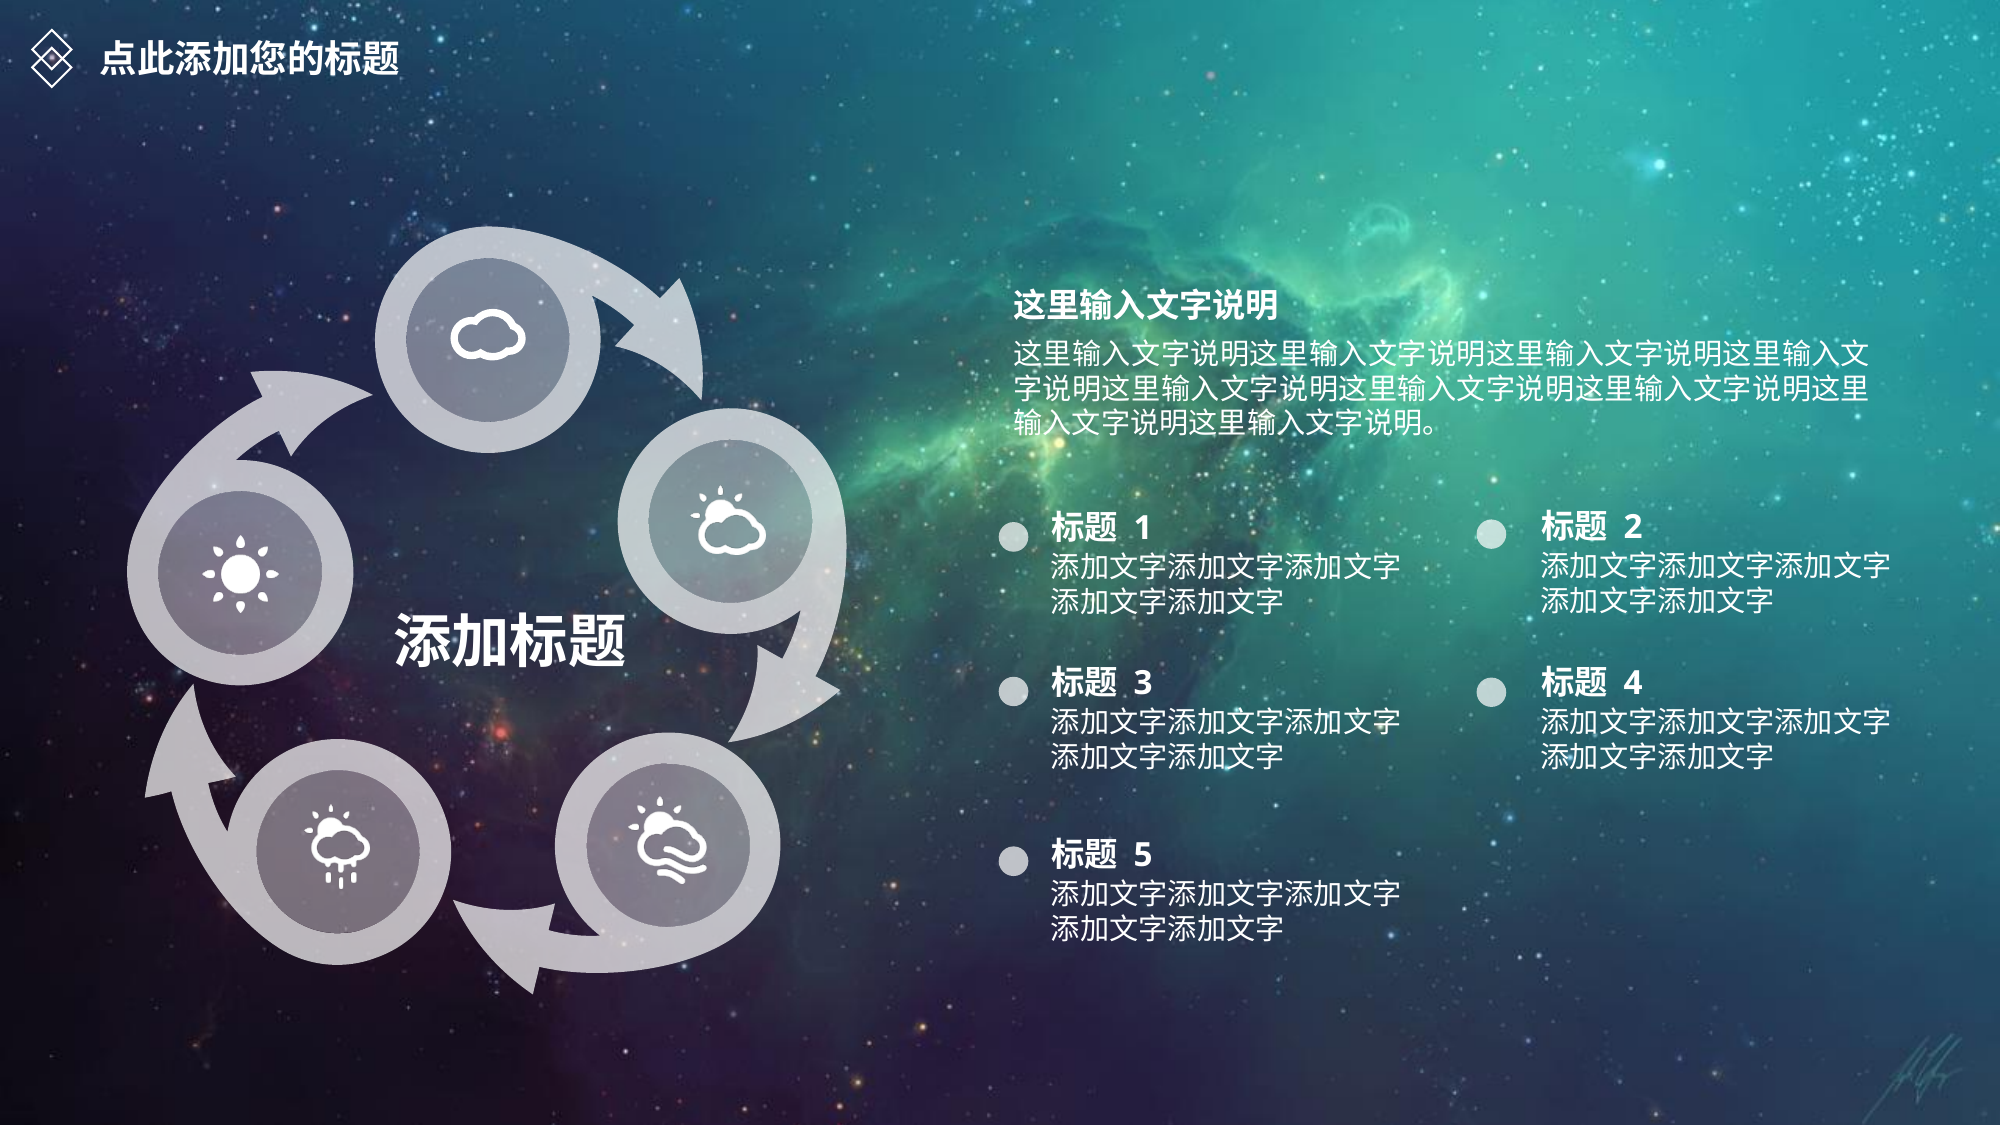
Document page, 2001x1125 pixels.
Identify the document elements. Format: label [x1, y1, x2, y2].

text_box [998, 276, 1887, 449]
picture [0, 0, 2000, 1125]
text_box [32, 29, 72, 88]
